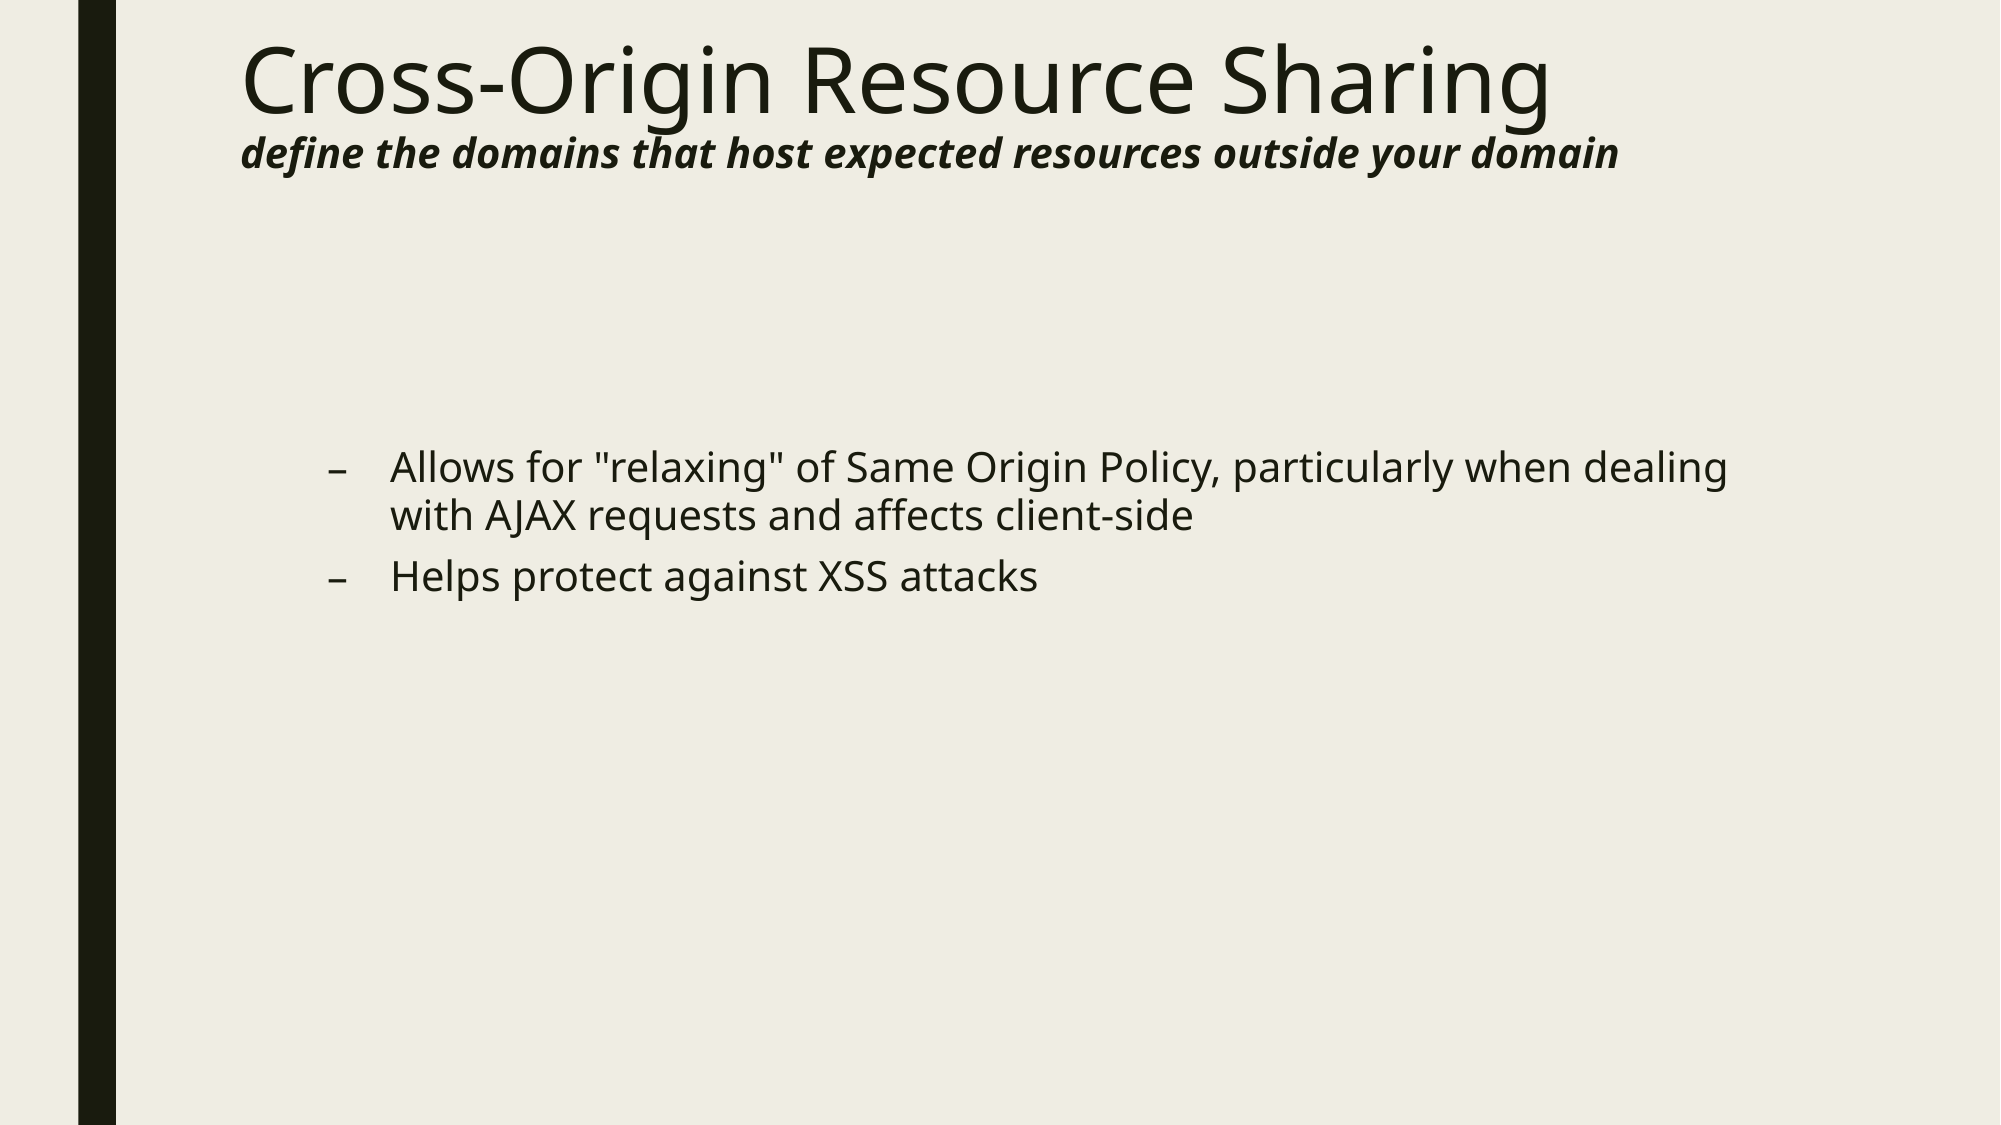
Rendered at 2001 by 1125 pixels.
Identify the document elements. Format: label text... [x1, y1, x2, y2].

title Cross-Origin Resource Sharing define the domains that host expected resources outside your domain [225, 27, 1800, 272]
list Allows for "relaxing" of Same Origin Policy, particularly when dealing with AJAX requests and affects client-side Helps protect against XSS attacks [225, 373, 1800, 961]
